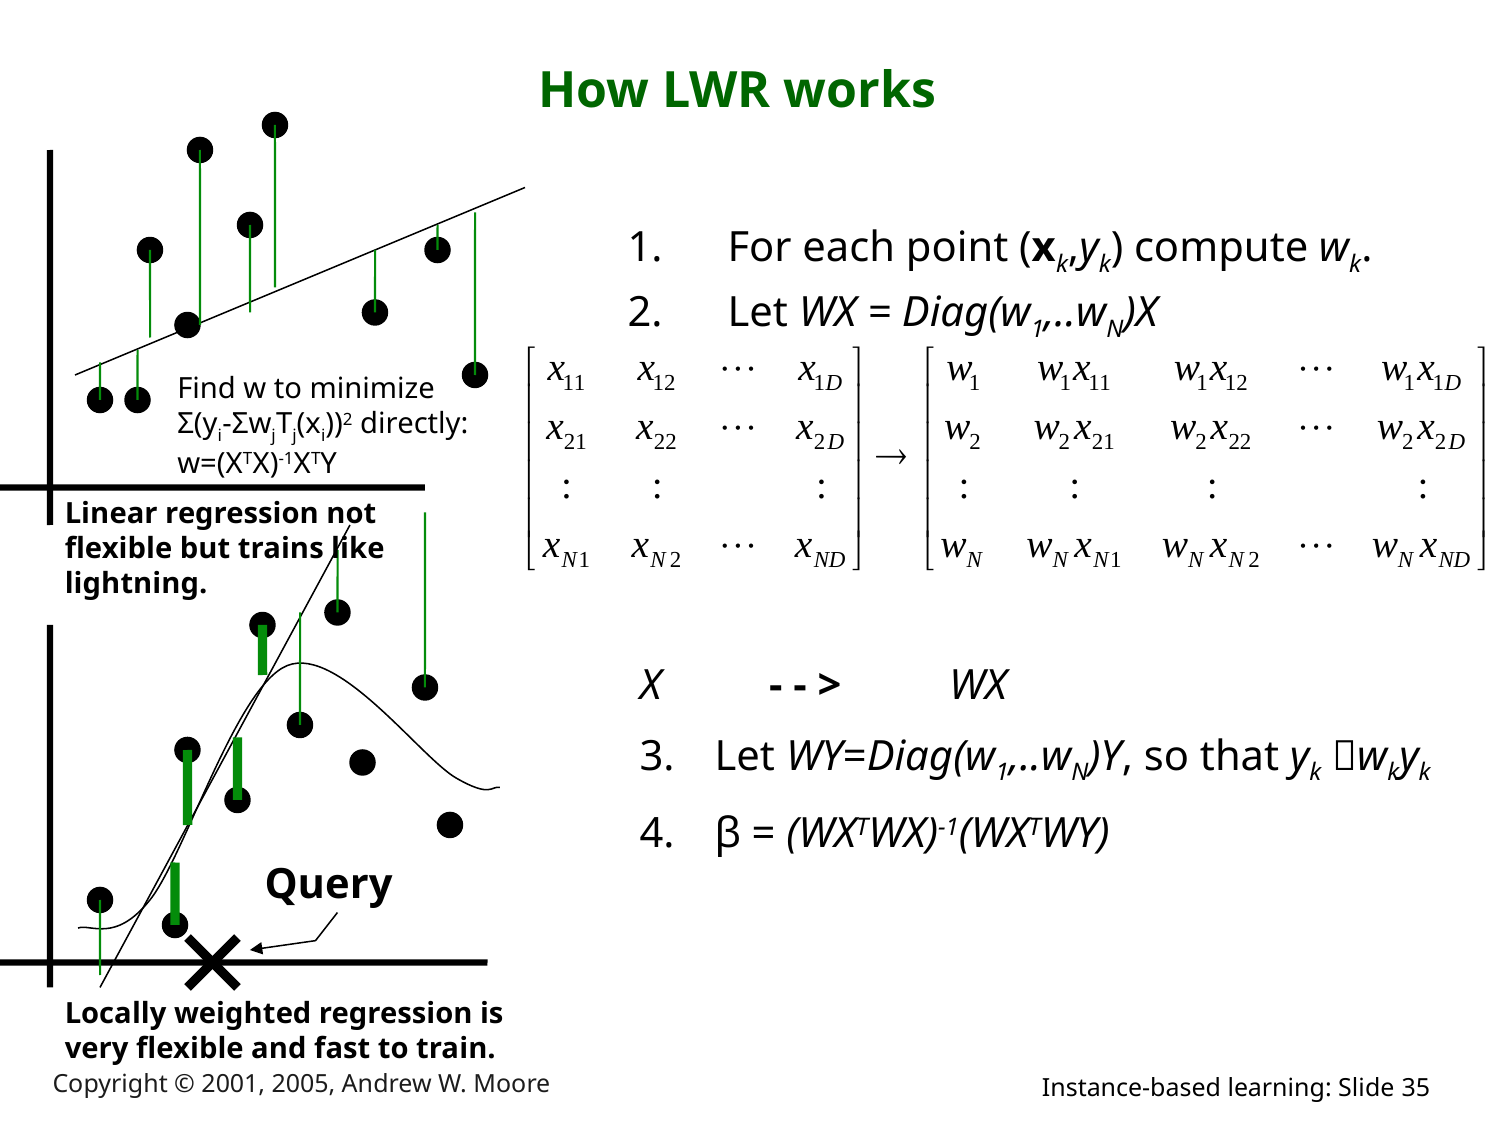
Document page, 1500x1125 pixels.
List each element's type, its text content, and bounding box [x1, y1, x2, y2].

text_box [187, 137, 213, 163]
text_box Linear regression not flexible but trains like lightning. [49, 487, 500, 608]
text_box [225, 787, 250, 813]
text_box [145, 663, 500, 906]
text_box [324, 608, 350, 625]
text_box [437, 812, 463, 838]
text_box Query [249, 849, 475, 915]
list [518, 337, 1500, 581]
text_box Locally weighted regression is very flexible and fast to train. [50, 987, 538, 1073]
text_box [362, 299, 388, 325]
text_box X - - > WX Let WY=Diag(w1,..wN)Y, so that yk wkyk β = (WXTWX)-1(WXTWY) [624, 650, 1450, 864]
text_box [425, 237, 451, 263]
text_box [249, 912, 338, 955]
text_box [350, 750, 376, 775]
text_box [174, 737, 200, 763]
footer Copyright © 2001, 2005, Andrew W. Moore [37, 1066, 871, 1110]
text_box [412, 675, 438, 700]
text_box [237, 212, 263, 238]
list For each point (xk,yk) compute wk. Let WX = Diag(w1,..wN)X [612, 212, 1438, 335]
text_box [262, 112, 288, 138]
title How LWR works [37, 37, 1438, 126]
text_box [249, 612, 275, 638]
text_box [87, 887, 113, 913]
text_box [287, 712, 313, 738]
text_box [162, 912, 188, 938]
text_box [174, 312, 200, 338]
text_box [137, 237, 163, 263]
text_box Find w to minimize Σ(yi-ΣwjTj(xi))2 directly: w=(XTX)-1XTY [162, 362, 488, 487]
text_box [125, 387, 151, 413]
text_box [78, 906, 144, 929]
text_box [87, 387, 113, 413]
